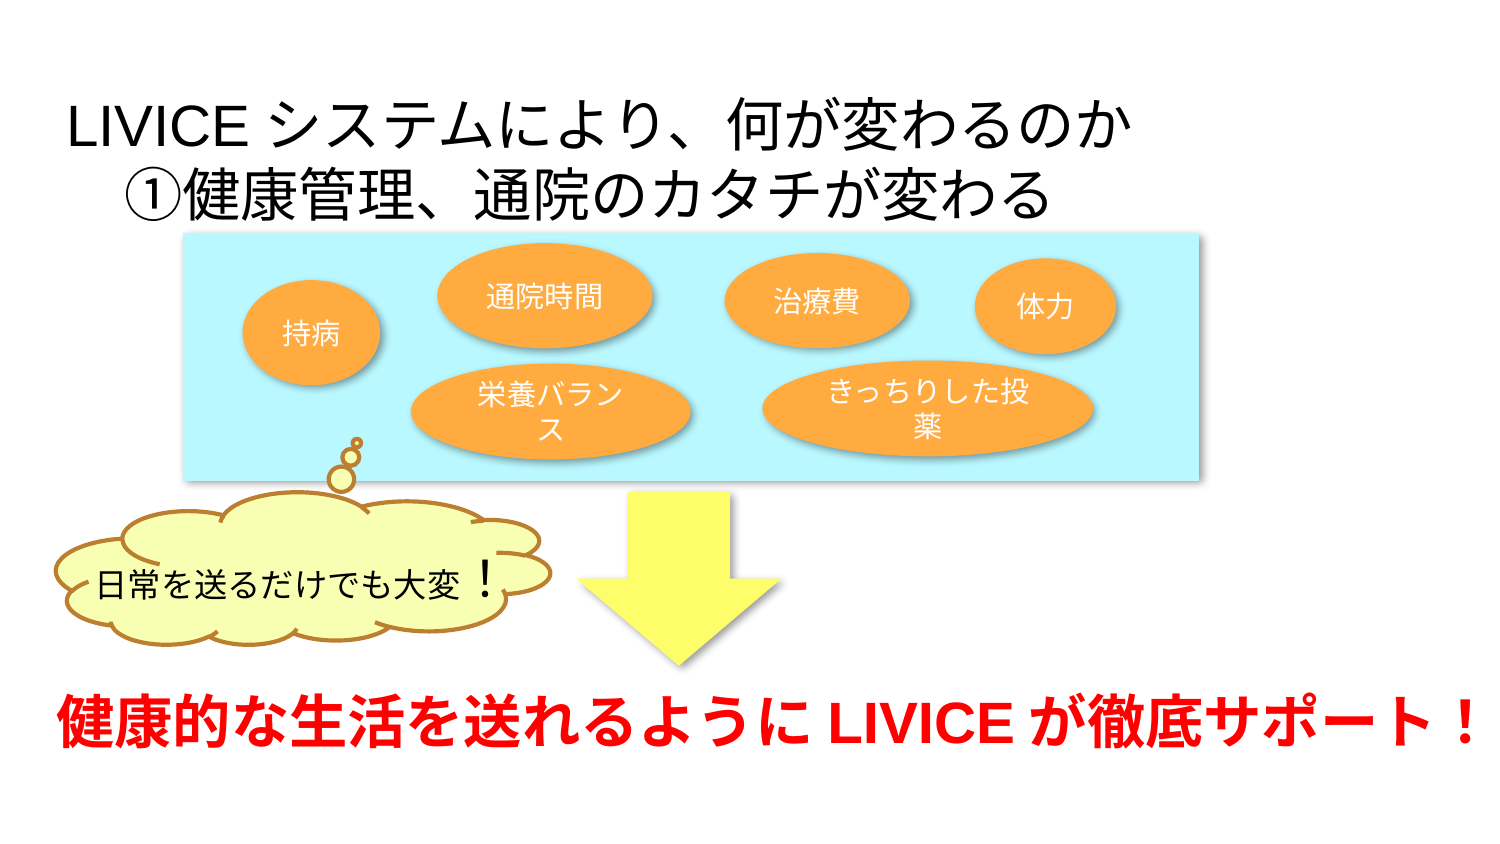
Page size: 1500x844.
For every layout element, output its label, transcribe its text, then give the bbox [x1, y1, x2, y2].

text_box きっちりした投薬 [760, 358, 1096, 459]
text_box [181, 231, 1201, 483]
text_box 持病 [240, 278, 383, 388]
text_box 治療費 [722, 250, 913, 351]
text_box [576, 493, 782, 666]
text_box 健康的な生活を送れるようにLIVICEが徹底サポート！ [41, 669, 1500, 780]
text_box 体力 [972, 256, 1119, 357]
title LIVICEシステムにより、何が変わるのか ①健康管理、通院のカタチが変わる [51, 72, 1449, 167]
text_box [55, 492, 553, 663]
text_box 栄養バランス [408, 361, 693, 462]
text_box 通院時間 [435, 241, 655, 351]
